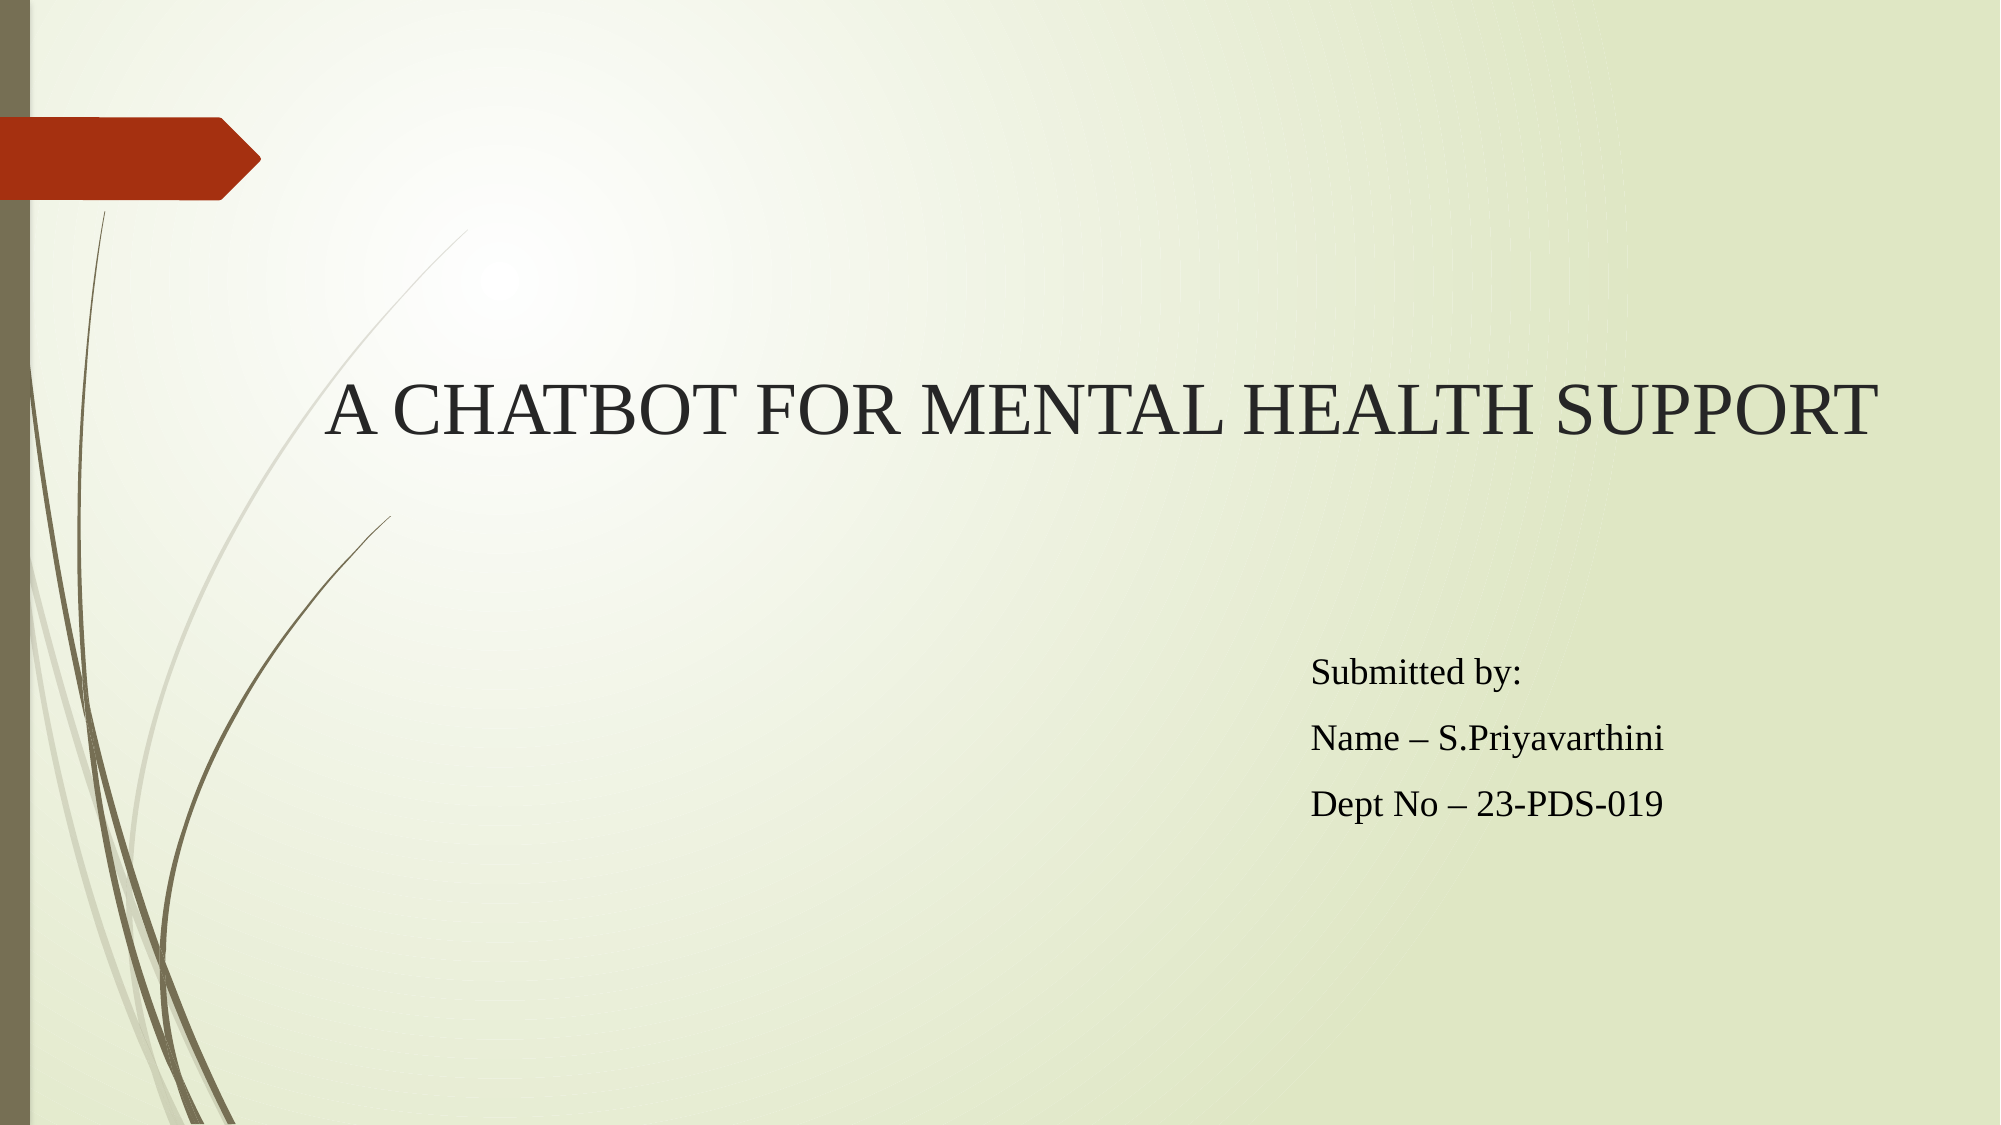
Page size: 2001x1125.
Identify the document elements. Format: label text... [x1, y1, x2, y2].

list Submitted by: Name – S.Priyavarthini Dept No – 23-PDS-019 [1295, 639, 1919, 972]
title A CHATBOT FOR MENTAL HEALTH SUPPORT [309, 352, 1919, 563]
